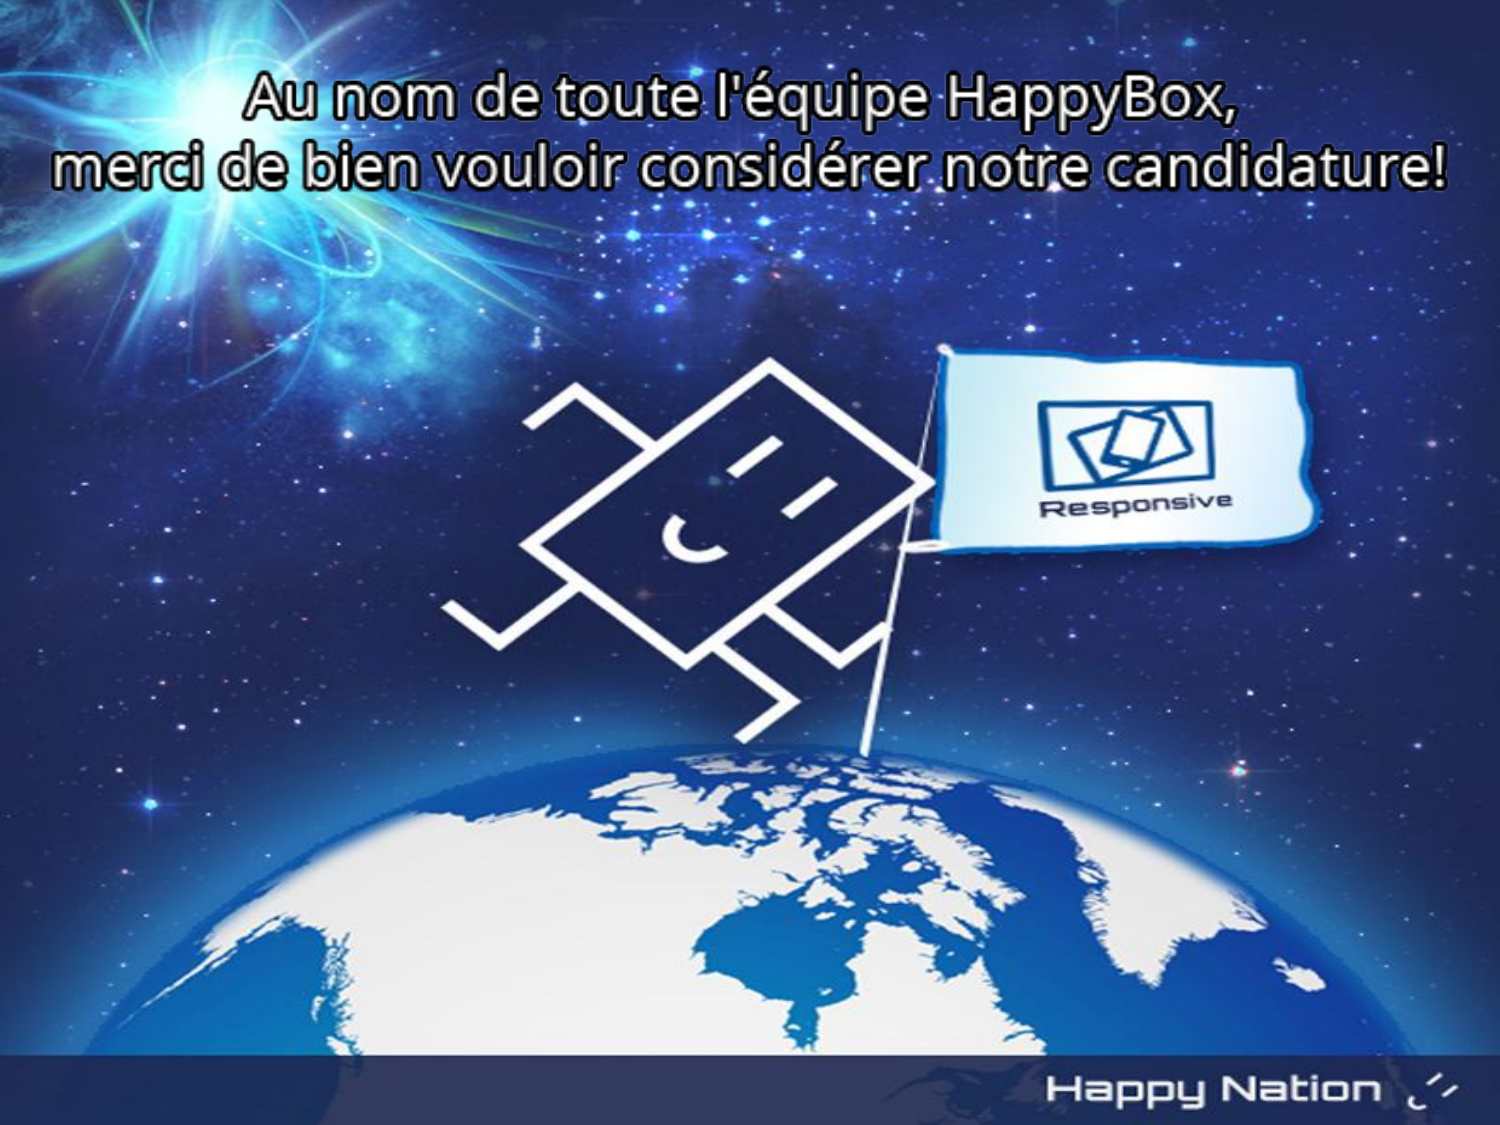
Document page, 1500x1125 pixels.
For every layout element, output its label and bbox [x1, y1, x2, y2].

picture [0, 0, 1500, 1125]
text_box [24, 18, 1476, 260]
